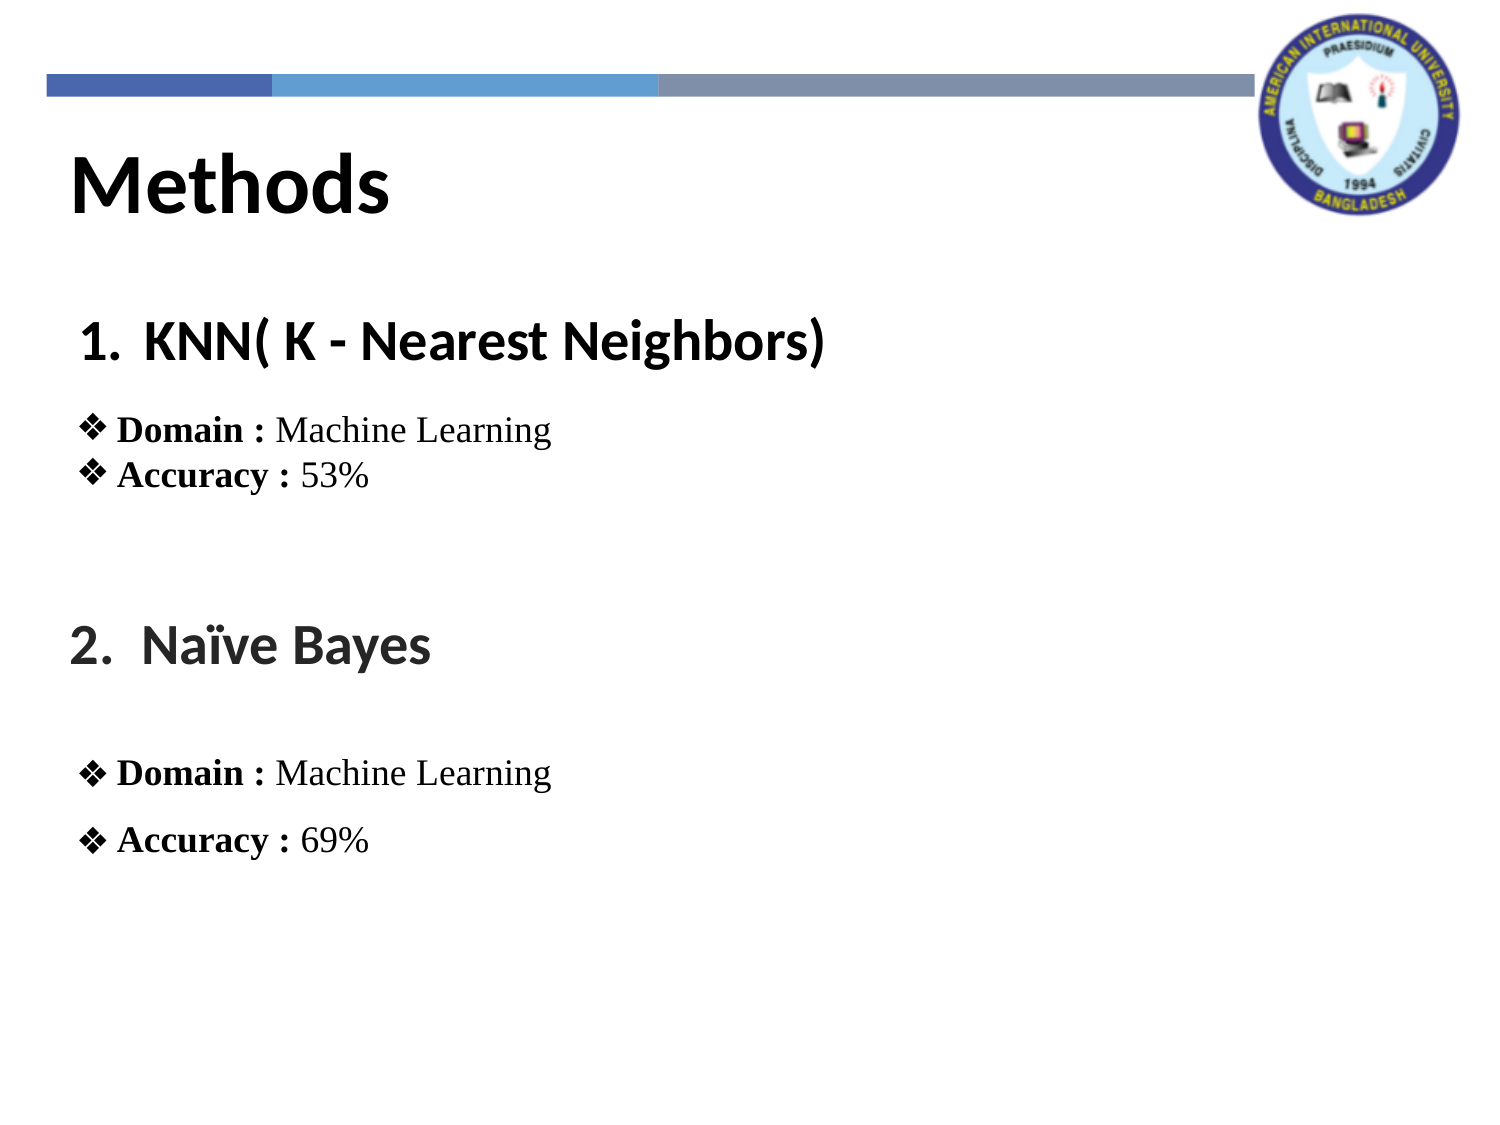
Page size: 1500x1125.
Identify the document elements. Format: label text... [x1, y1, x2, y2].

text_box Methods [55, 119, 1129, 239]
text_box KNN( K - Nearest Neighbors) [55, 294, 1129, 414]
picture [1254, 9, 1465, 221]
text_box Domain : Machine Learning Accuracy : 69% [54, 717, 707, 868]
text_box Domain : Machine Learning Accuracy : 53% [55, 397, 781, 503]
text_box 2. Naïve Bayes [55, 598, 1129, 718]
